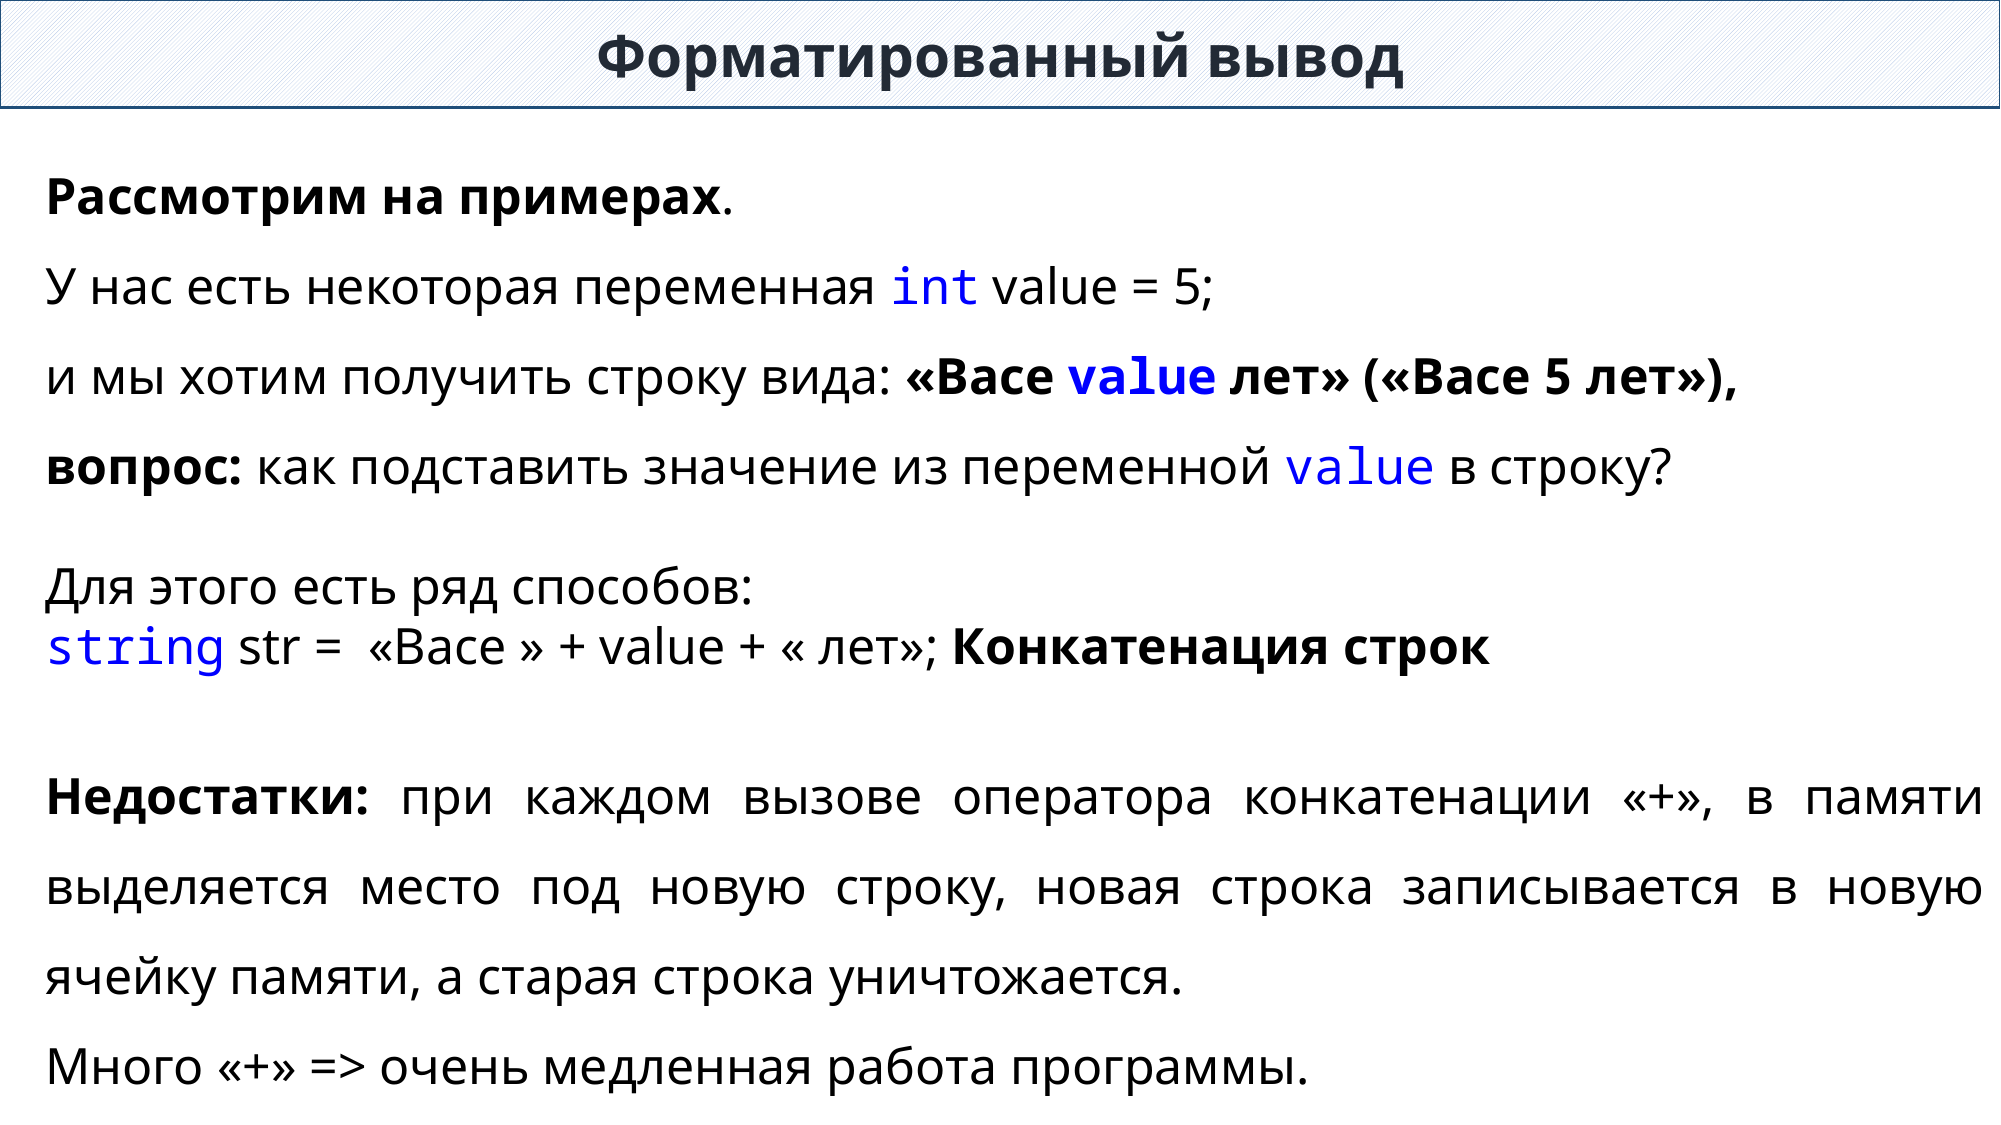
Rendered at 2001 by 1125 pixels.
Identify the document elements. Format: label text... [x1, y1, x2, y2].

text_box Рассмотрим на примерах. У нас есть некоторая переменная int value = 5; и мы хотим получить строку вида: «Васе value лет» («Васе 5 лет»), вопрос: как подставить значение из переменной value в строку? Для этого есть ряд способов: string str = «Васе » + value + « лет»; Конкатенация строк Недостатки: при каждом вызове оператора конкатенации «+», в памяти выделяется место под новую строку, новая строка записывается в новую ячейку памяти, а старая строка уничтожается. Много «+» => очень медленная работа программы. [30, 127, 2000, 1103]
text_box Форматированный вывод [0, 0, 2000, 108]
